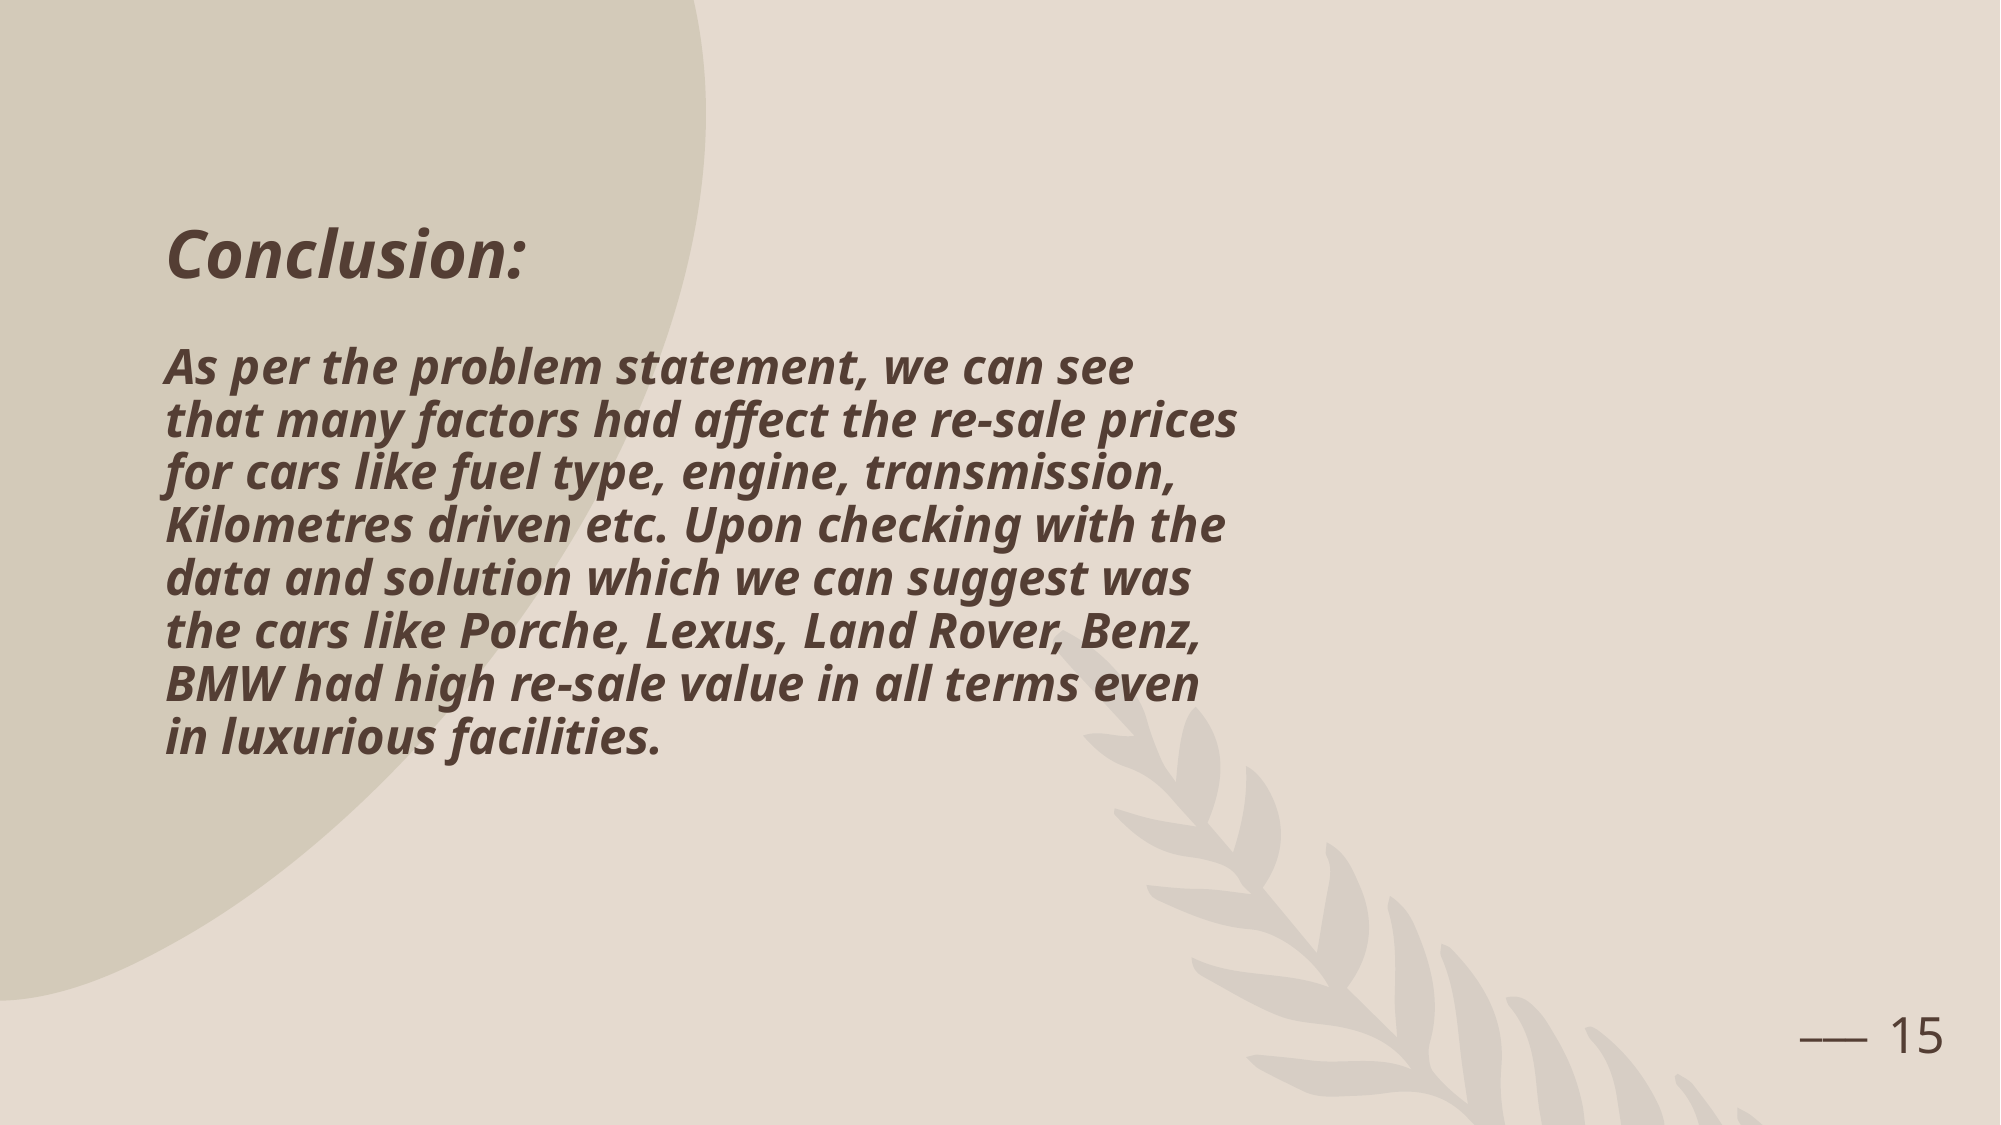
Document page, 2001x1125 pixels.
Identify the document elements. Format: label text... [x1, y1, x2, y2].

title Conclusion: [150, 149, 1386, 300]
slide_number ___ [1771, 942, 1897, 1087]
text_box 15 [1862, 964, 1971, 1112]
list As per the problem statement, we can see that many factors had affect the re-sale prices for cars like fuel type, engine, transmission, Kilometres driven etc. Upon checking with the data and solution which we can suggest was the cars like Porche, Lexus, Land Rover, Benz, BMW had high re-sale value in all terms even in luxurious facilities. [150, 334, 1258, 825]
